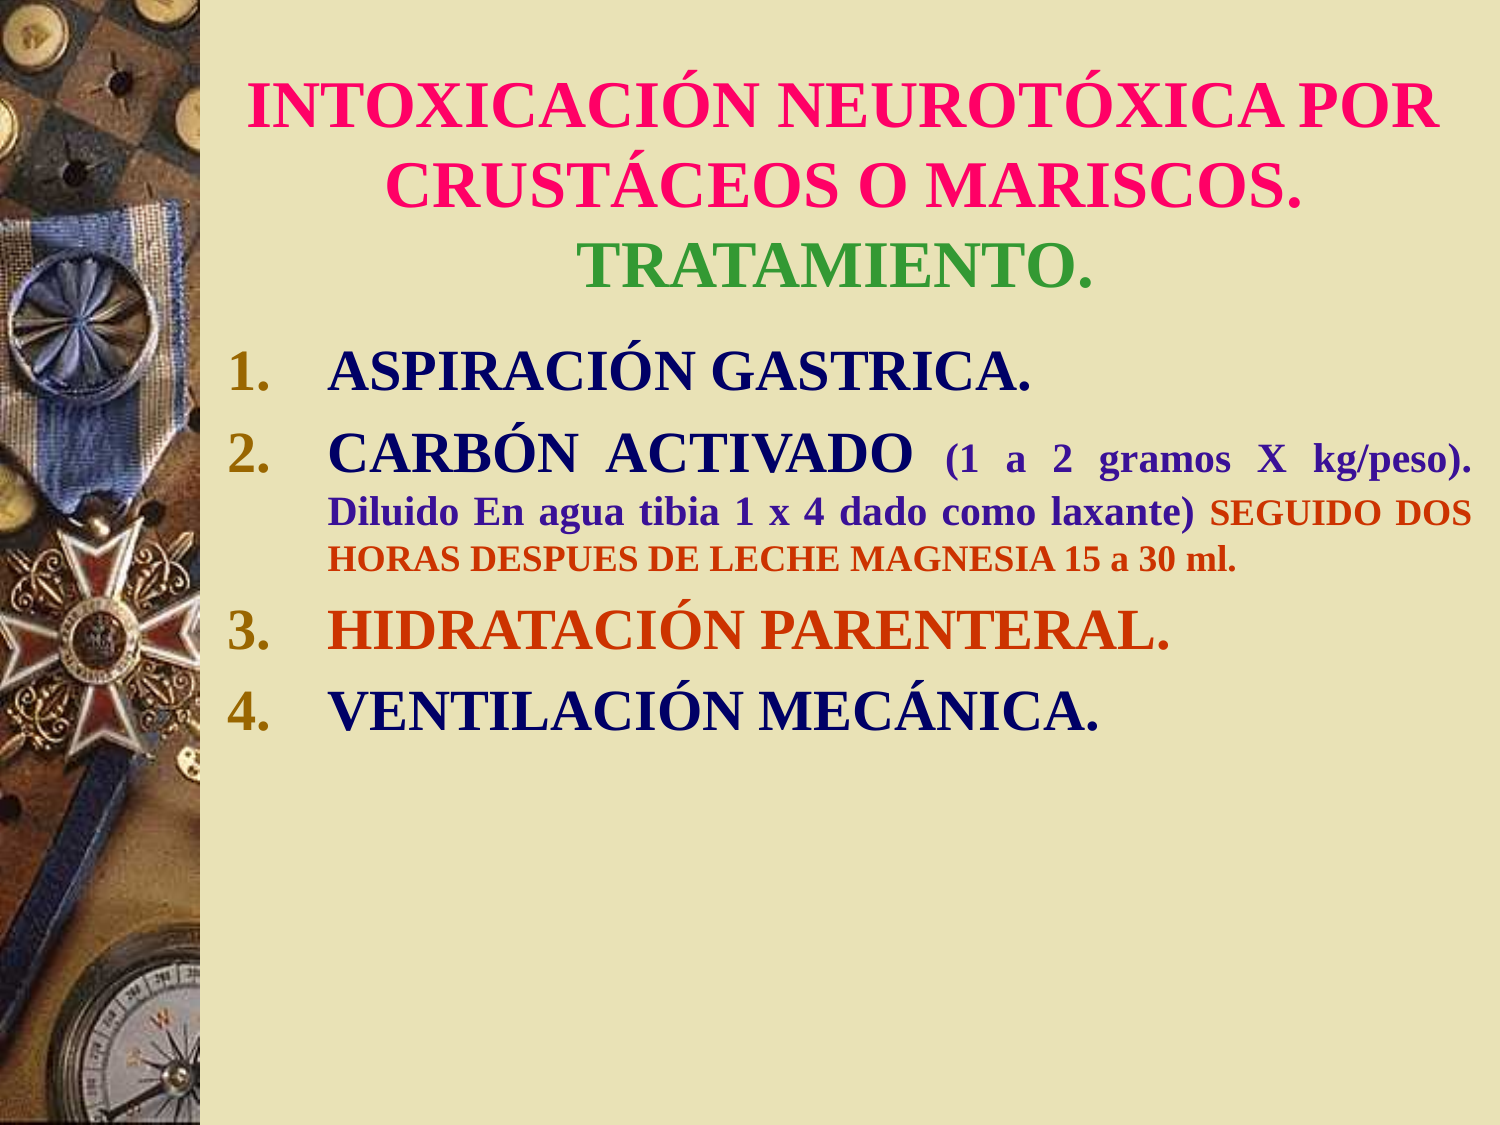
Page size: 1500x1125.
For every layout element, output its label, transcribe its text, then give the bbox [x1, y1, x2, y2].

title INTOXICACIÓN NEUROTÓXICA POR CRUSTÁCEOS O MARISCOS. TRATAMIENTO. [225, 87, 1463, 275]
picture [0, 0, 200, 1125]
list ASPIRACIÓN GASTRICA. CARBÓN ACTIVADO (1 a 2 gramos X kg/peso). Diluido En agua tibia 1 x 4 dado como laxante) SEGUIDO DOS HORAS DESPUES DE LECHE MAGNESIA 15 a 30 ml. HIDRATACIÓN PARENTERAL. VENTILACIÓN MECÁNICA. [212, 324, 1488, 1075]
